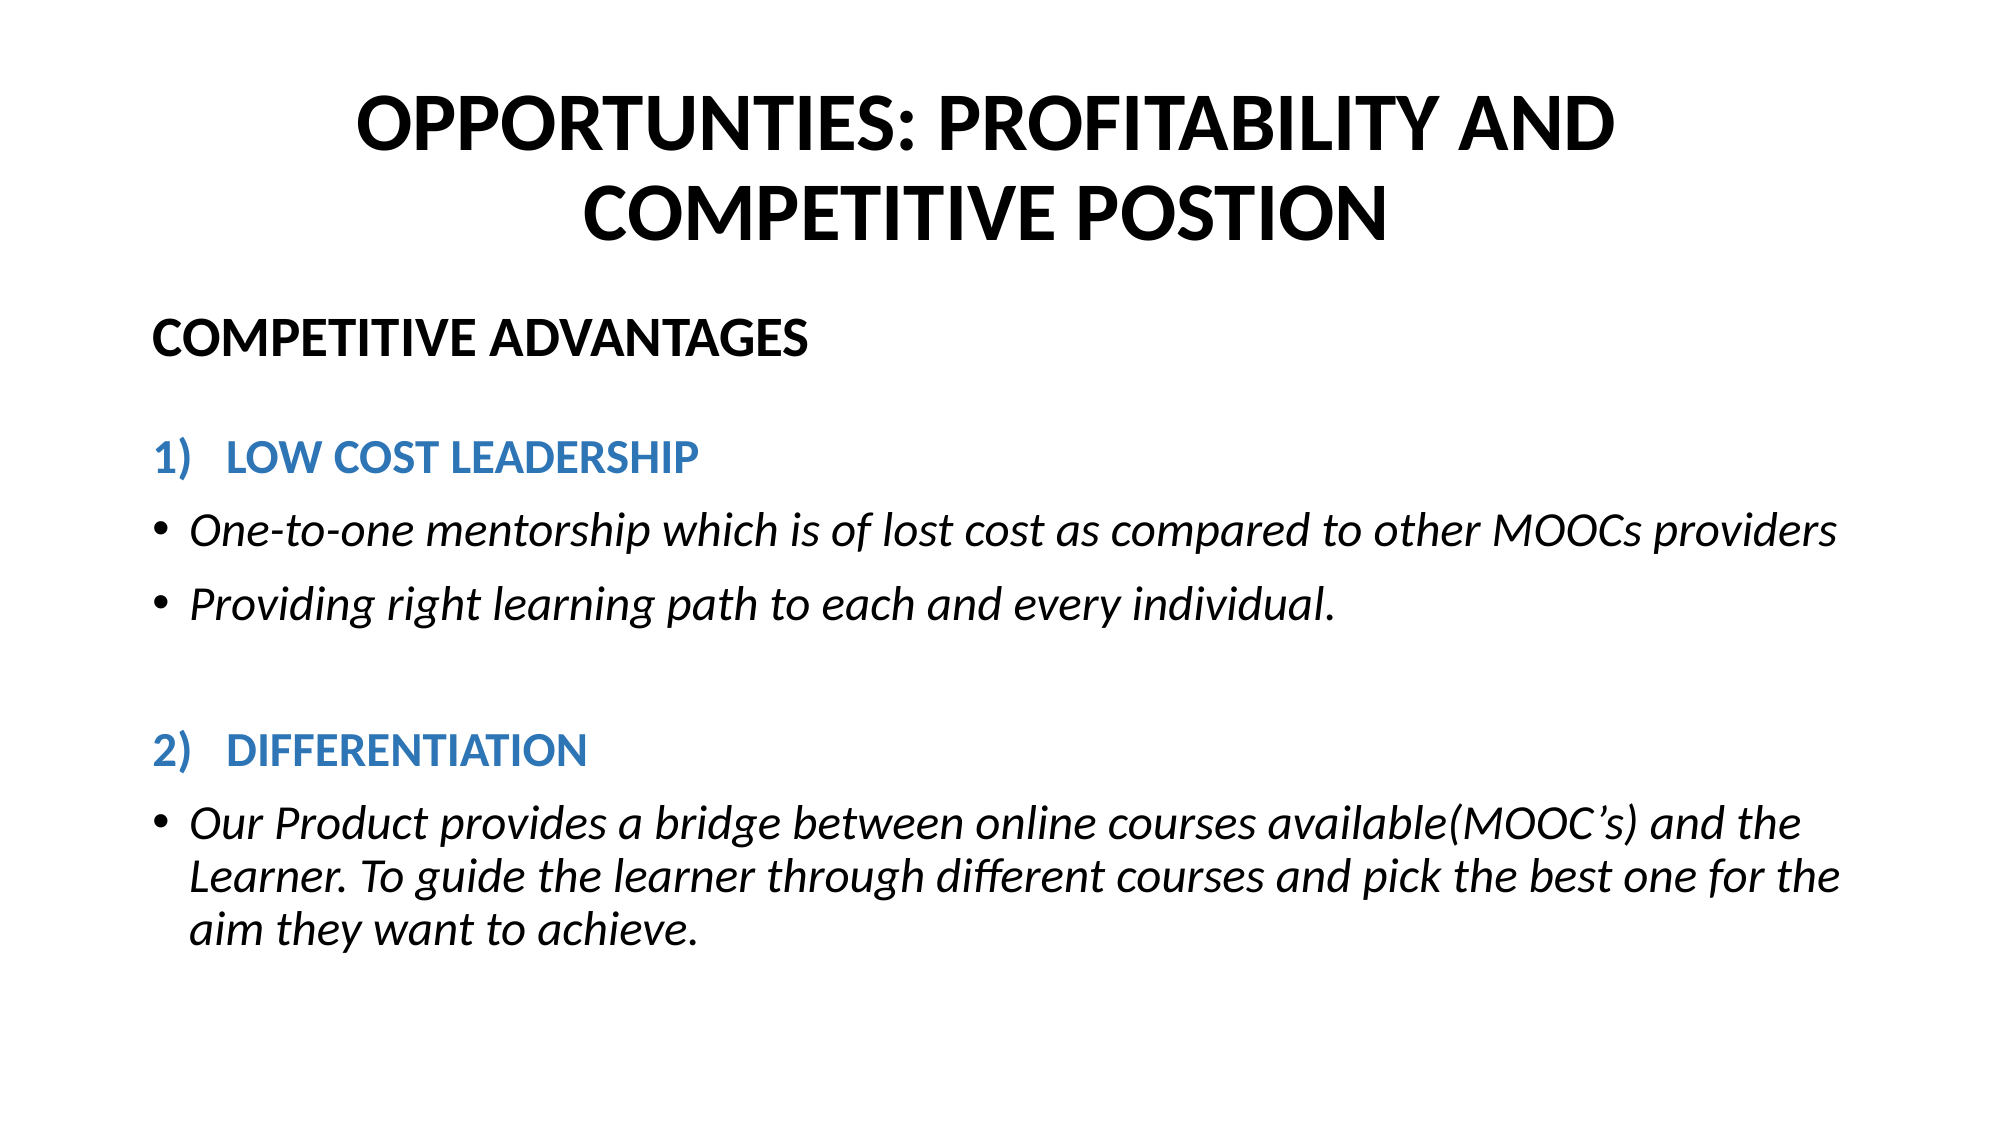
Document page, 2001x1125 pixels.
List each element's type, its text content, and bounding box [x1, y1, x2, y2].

title OPPORTUNTIES: PROFITABILITY AND COMPETITIVE POSTION [110, 59, 1863, 278]
list COMPETITIVE ADVANTAGES LOW COST LEADERSHIP One-to-one mentorship which is of lost cost as compared to other MOOCs providers Providing right learning path to each and every individual. DIFFERENTIATION Our Product provides a bridge between online courses available(MOOC’s) and the Learner. To guide the learner through different courses and pick the best one for the aim they want to achieve. [137, 299, 1863, 1014]
